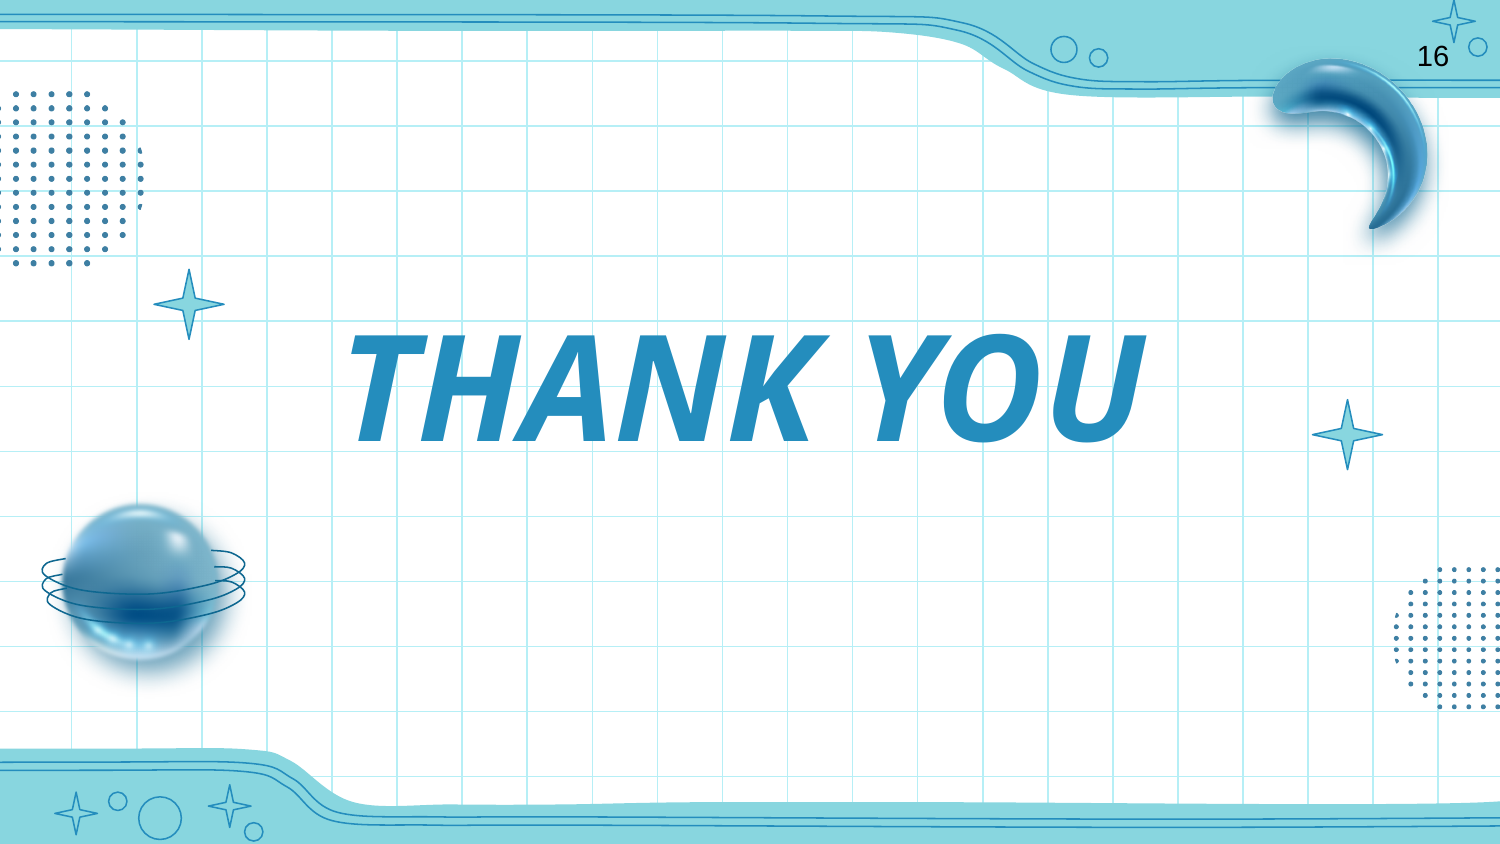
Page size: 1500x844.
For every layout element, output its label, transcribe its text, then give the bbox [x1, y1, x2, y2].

title THANK YOU [122, 278, 1364, 480]
picture [1387, 564, 1500, 718]
text_box [1312, 399, 1383, 470]
picture [1229, 15, 1462, 265]
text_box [41, 493, 245, 666]
picture [0, 88, 155, 277]
text_box 16 [1402, 29, 1466, 80]
text_box [154, 269, 225, 340]
